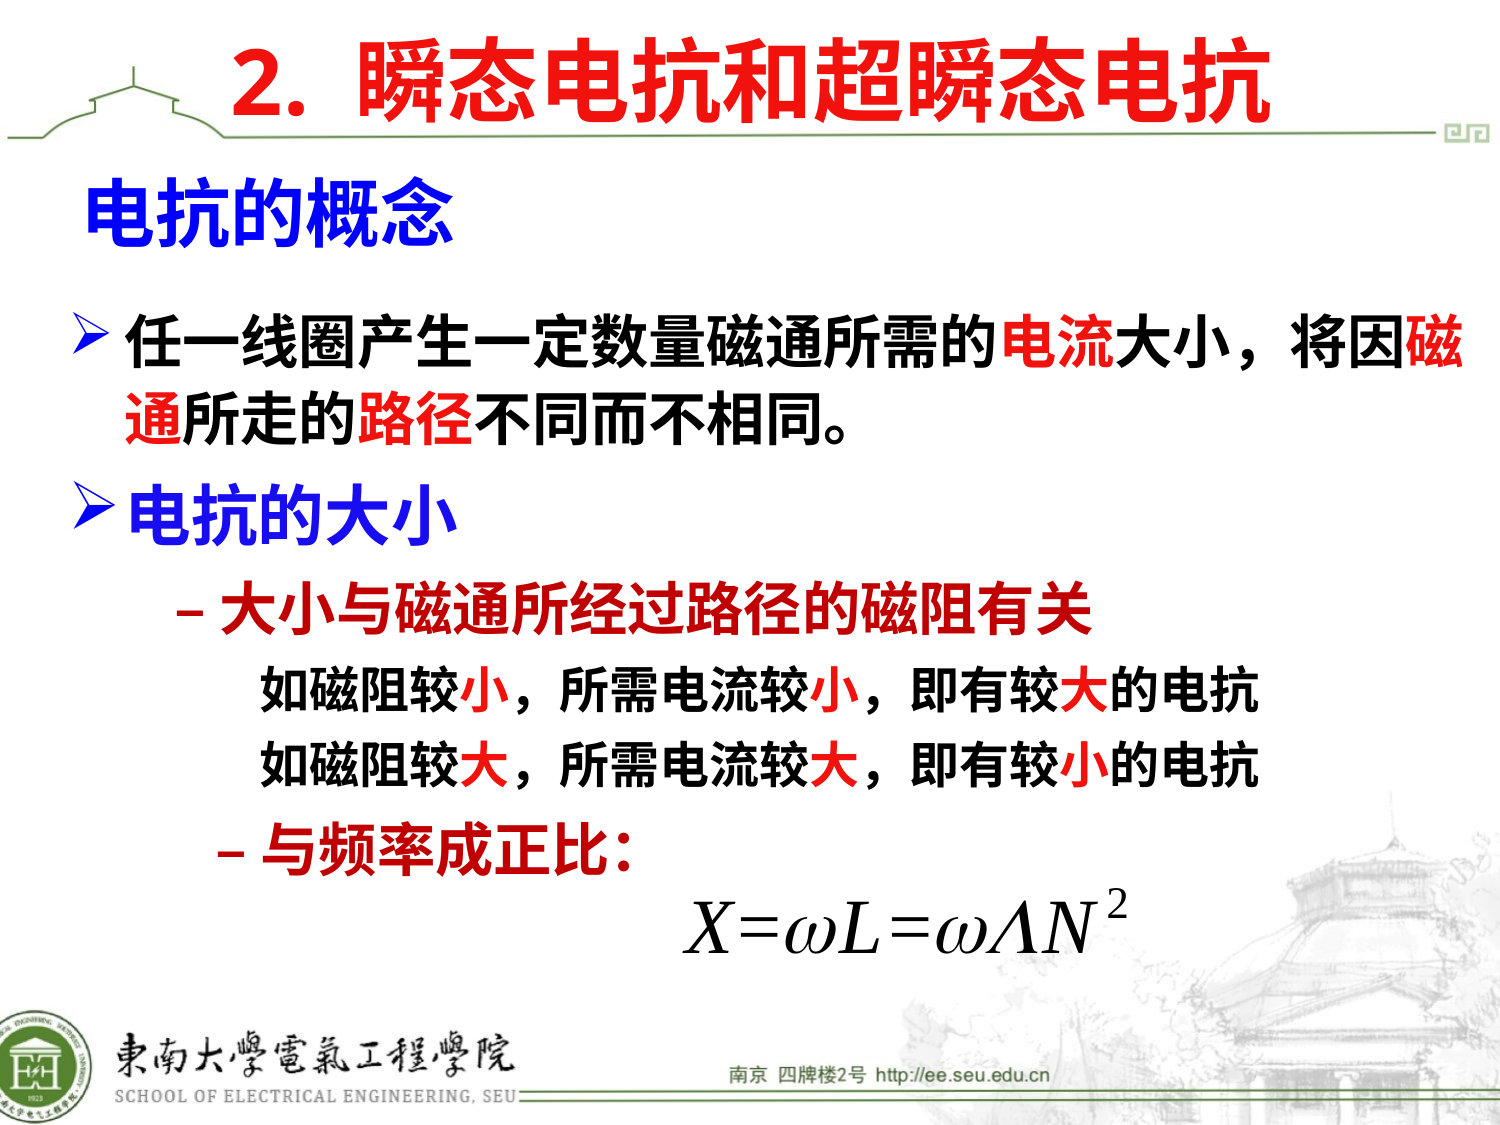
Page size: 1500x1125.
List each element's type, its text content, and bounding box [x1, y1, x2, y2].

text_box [667, 868, 1145, 974]
title 电抗的概念 [64, 152, 1415, 270]
picture [0, 0, 1500, 1125]
text_box 2. 瞬态电抗和超瞬态电抗 [76, 8, 1427, 149]
list 任一线圈产生一定数量磁通所需的电流大小，将因磁通所走的路径不同而不相同。 电抗的大小 –大小与磁通所经过路径的磁阻有关 如磁阻较小，所需电流较小，即有较大的电抗 如磁阻较大，所需电流较大，即有较小的电抗 –与频率成正比： [53, 290, 1495, 953]
